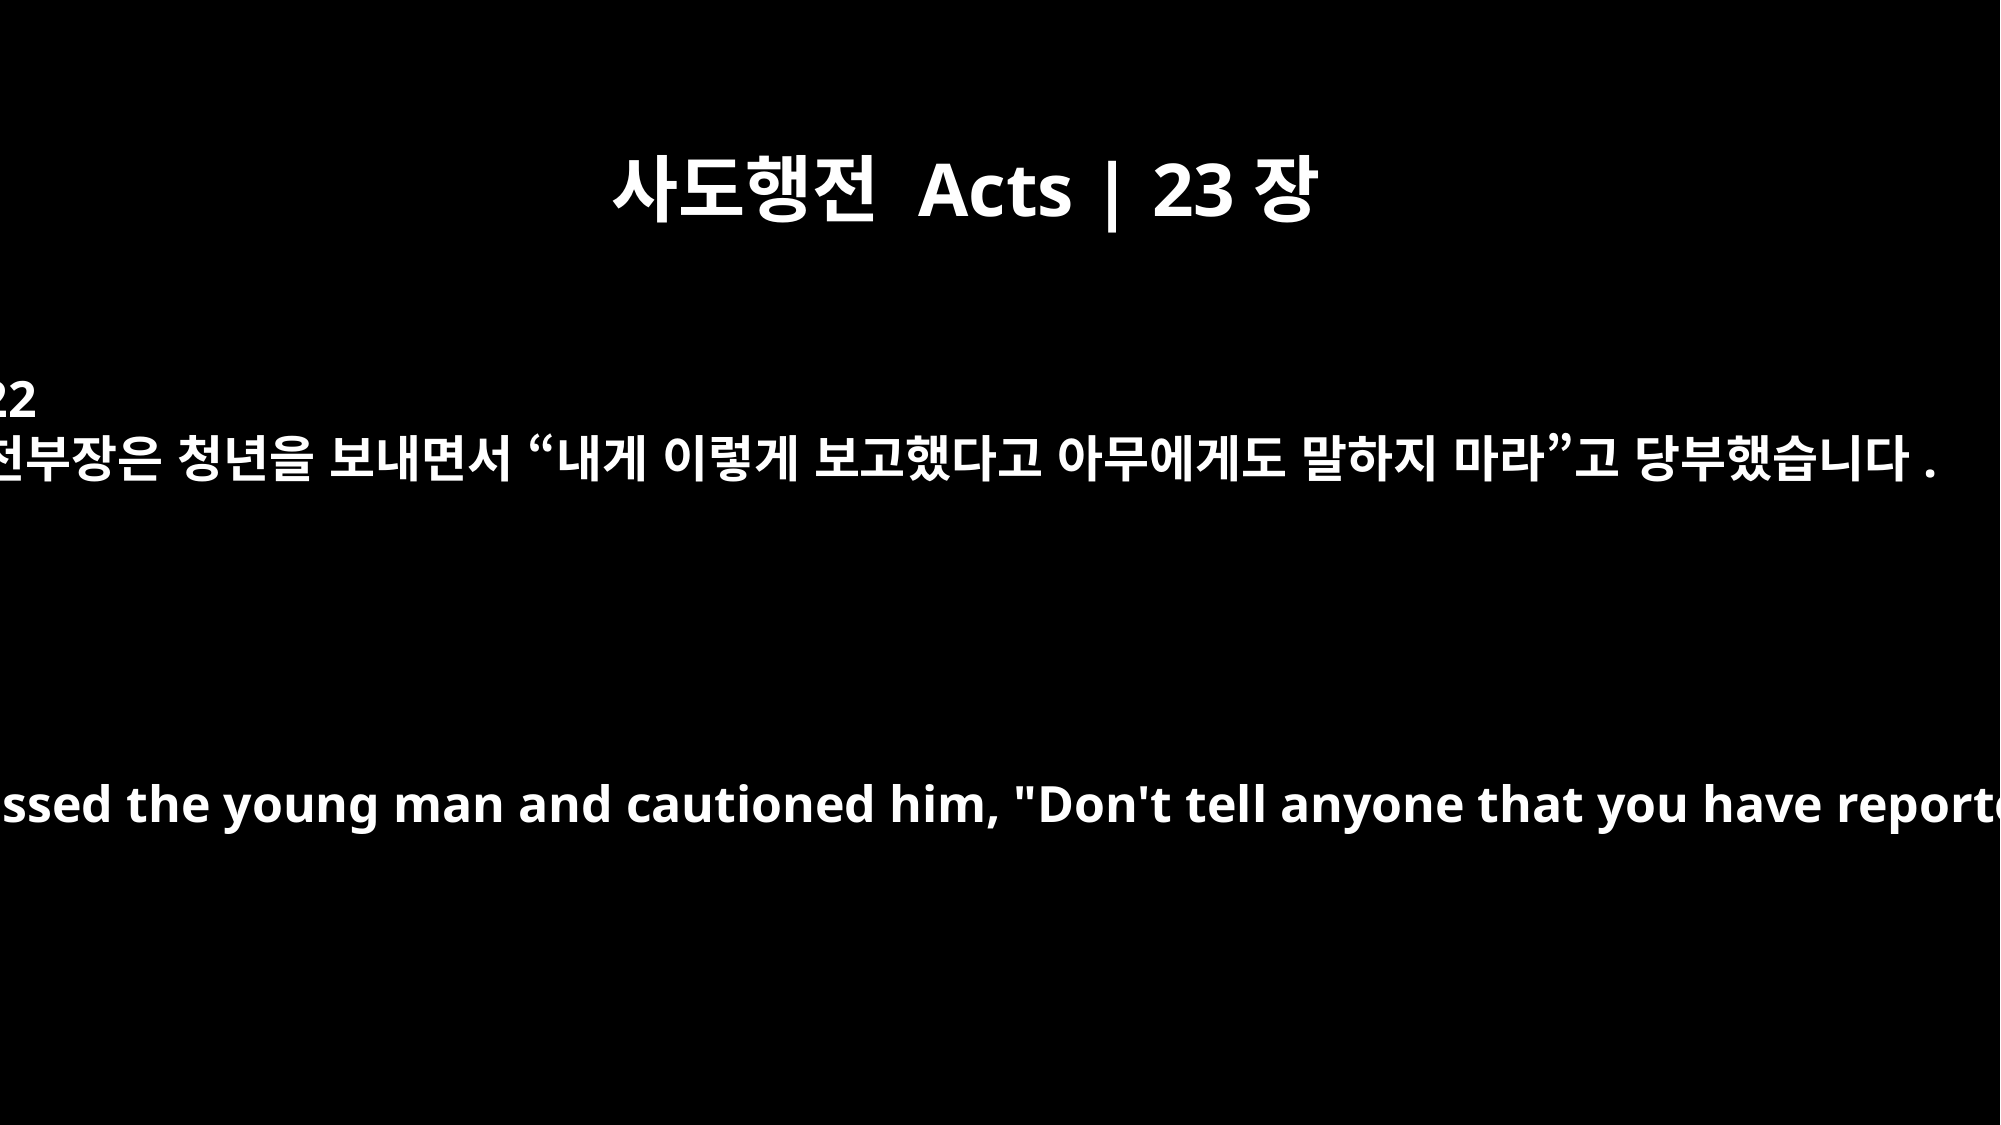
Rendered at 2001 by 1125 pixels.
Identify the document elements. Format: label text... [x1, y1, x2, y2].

text_box 사도행전 Acts | 23장 [596, 136, 1336, 239]
text_box 22 천부장은 청년을 보내면서 “내게 이렇게 보고했다고 아무에게도 말하지 마라”고 당부했습니다. [0, 359, 1953, 495]
text_box The commander dismissed the young man and cautioned him, "Don't tell anyone that you have reported this to me." [0, 764, 2000, 840]
